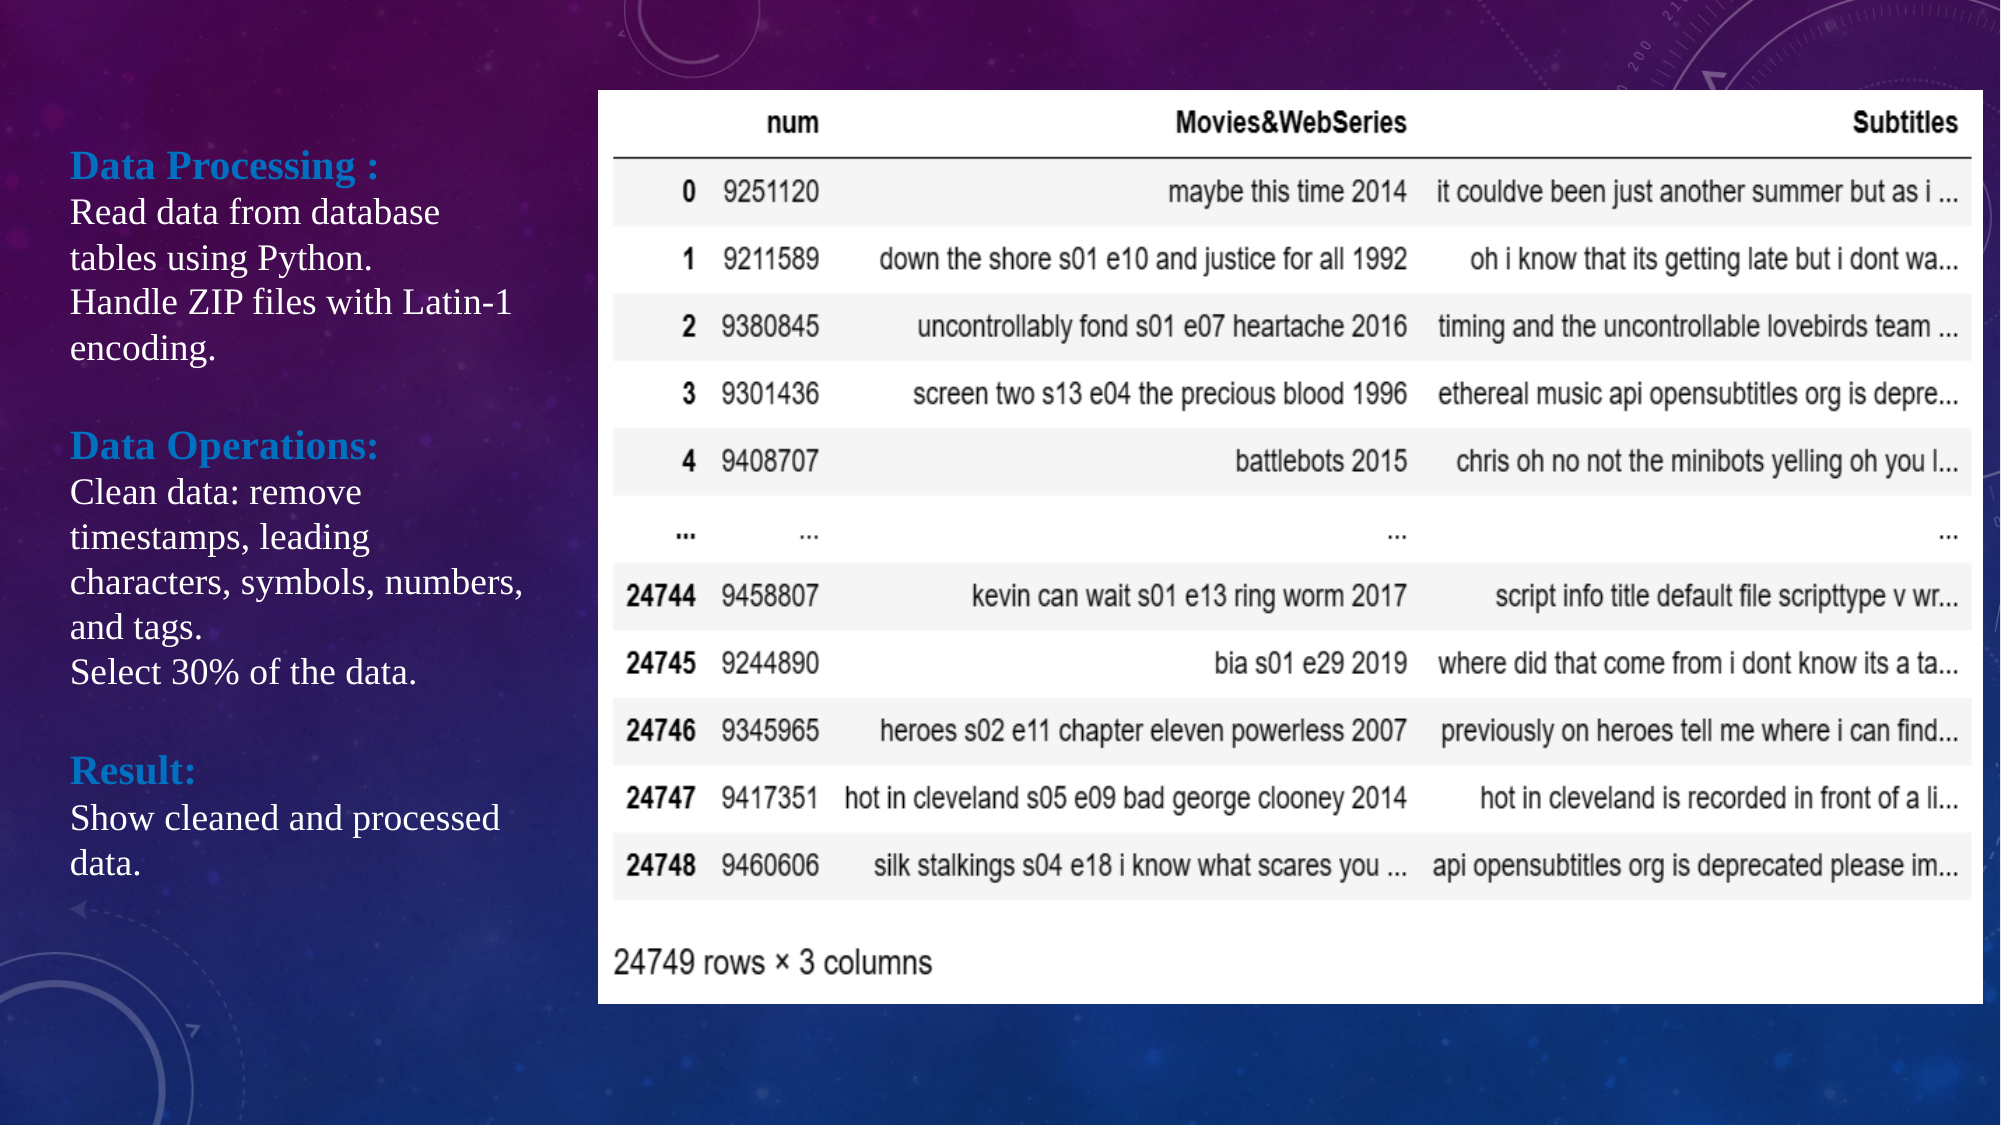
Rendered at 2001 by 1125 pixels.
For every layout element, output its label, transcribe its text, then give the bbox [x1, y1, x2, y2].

picture [0, 0, 2001, 1125]
text_box Data Processing : Read data from database tables using Python. Handle ZIP files with Latin-1 encoding. Data Operations: Clean data: remove timestamps, leading characters, symbols, numbers, and tags. Select 30% of the data. Result: Show cleaned and processed data. [55, 130, 543, 890]
